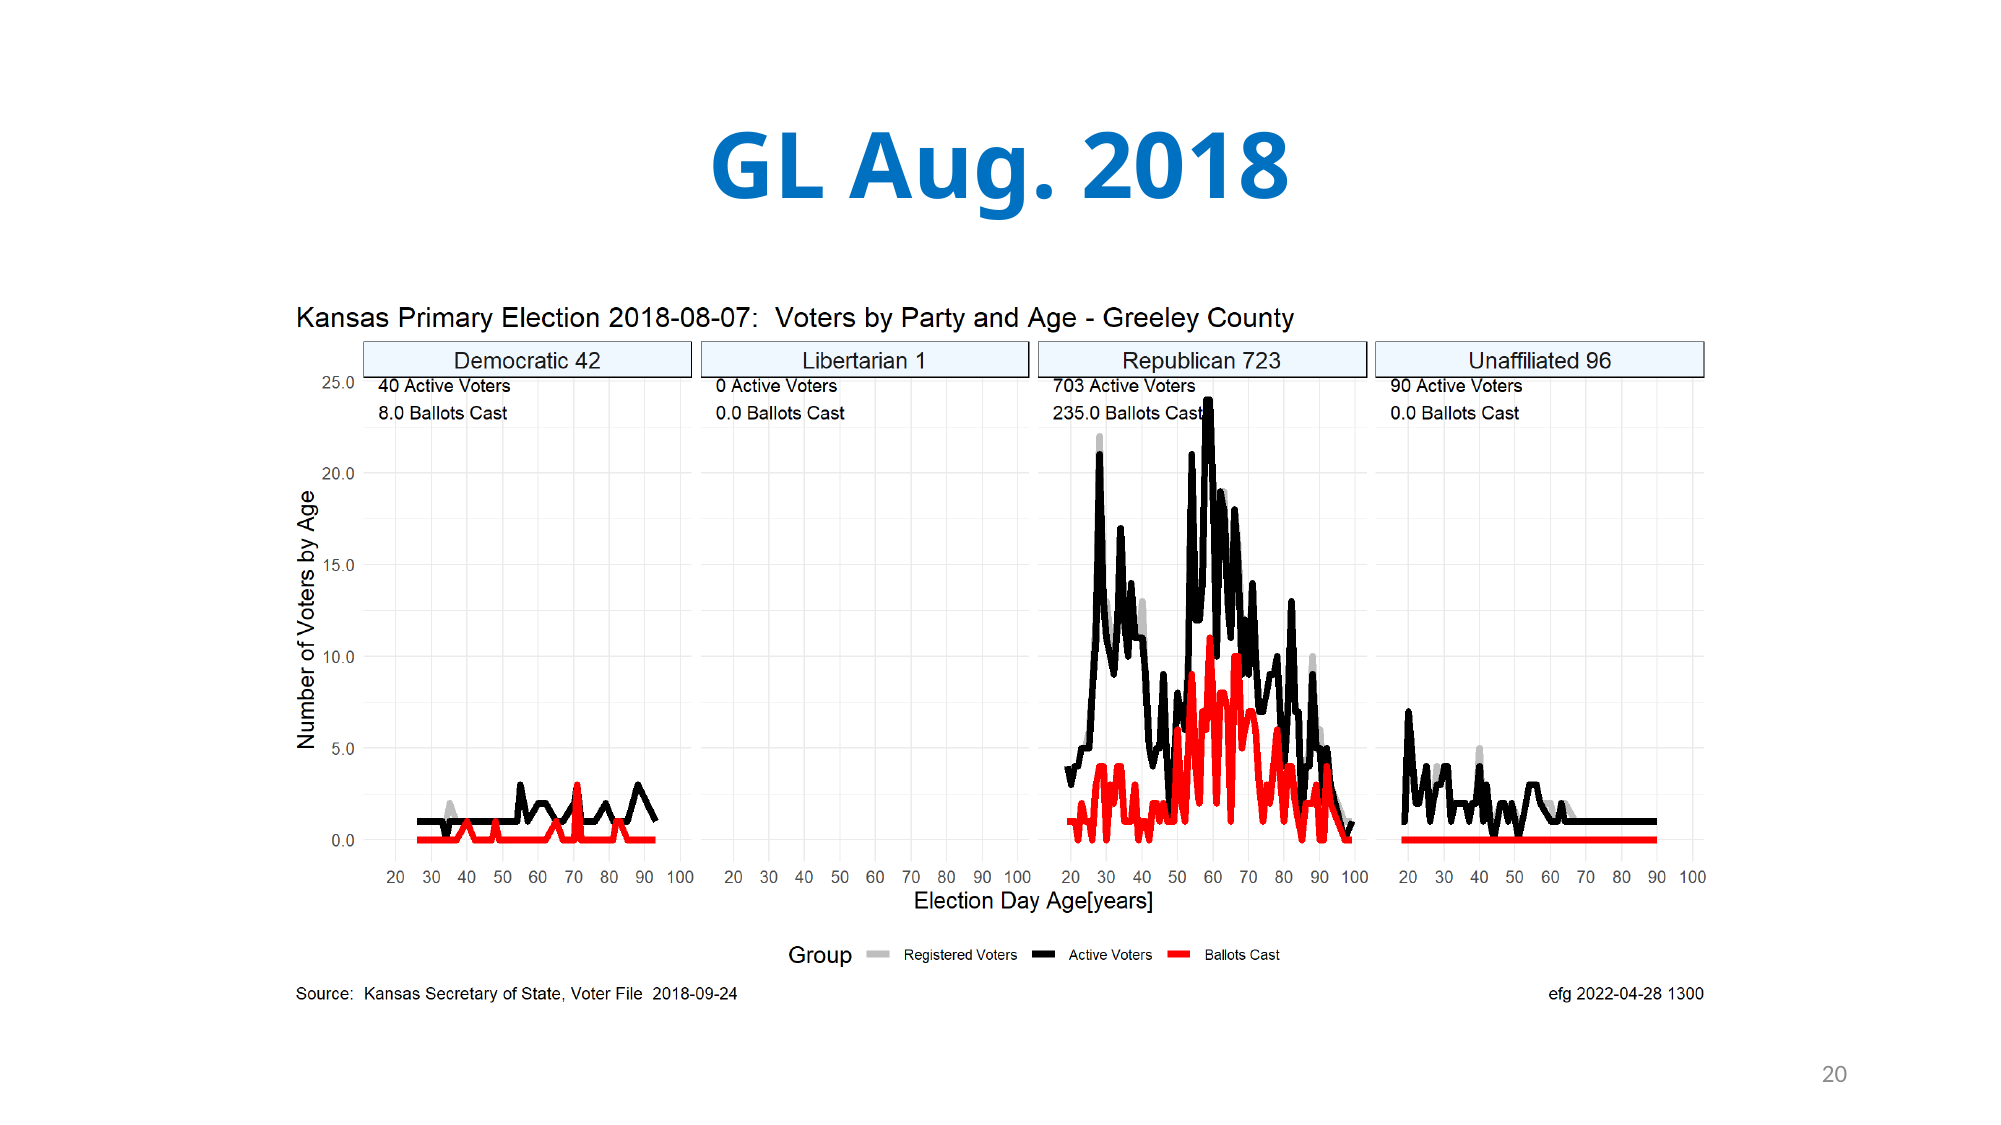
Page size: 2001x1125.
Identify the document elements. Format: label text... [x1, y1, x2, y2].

slide_number ‹#› [1412, 1042, 1863, 1103]
title GL Aug. 2018 [137, 59, 1863, 278]
picture [287, 297, 1713, 1011]
